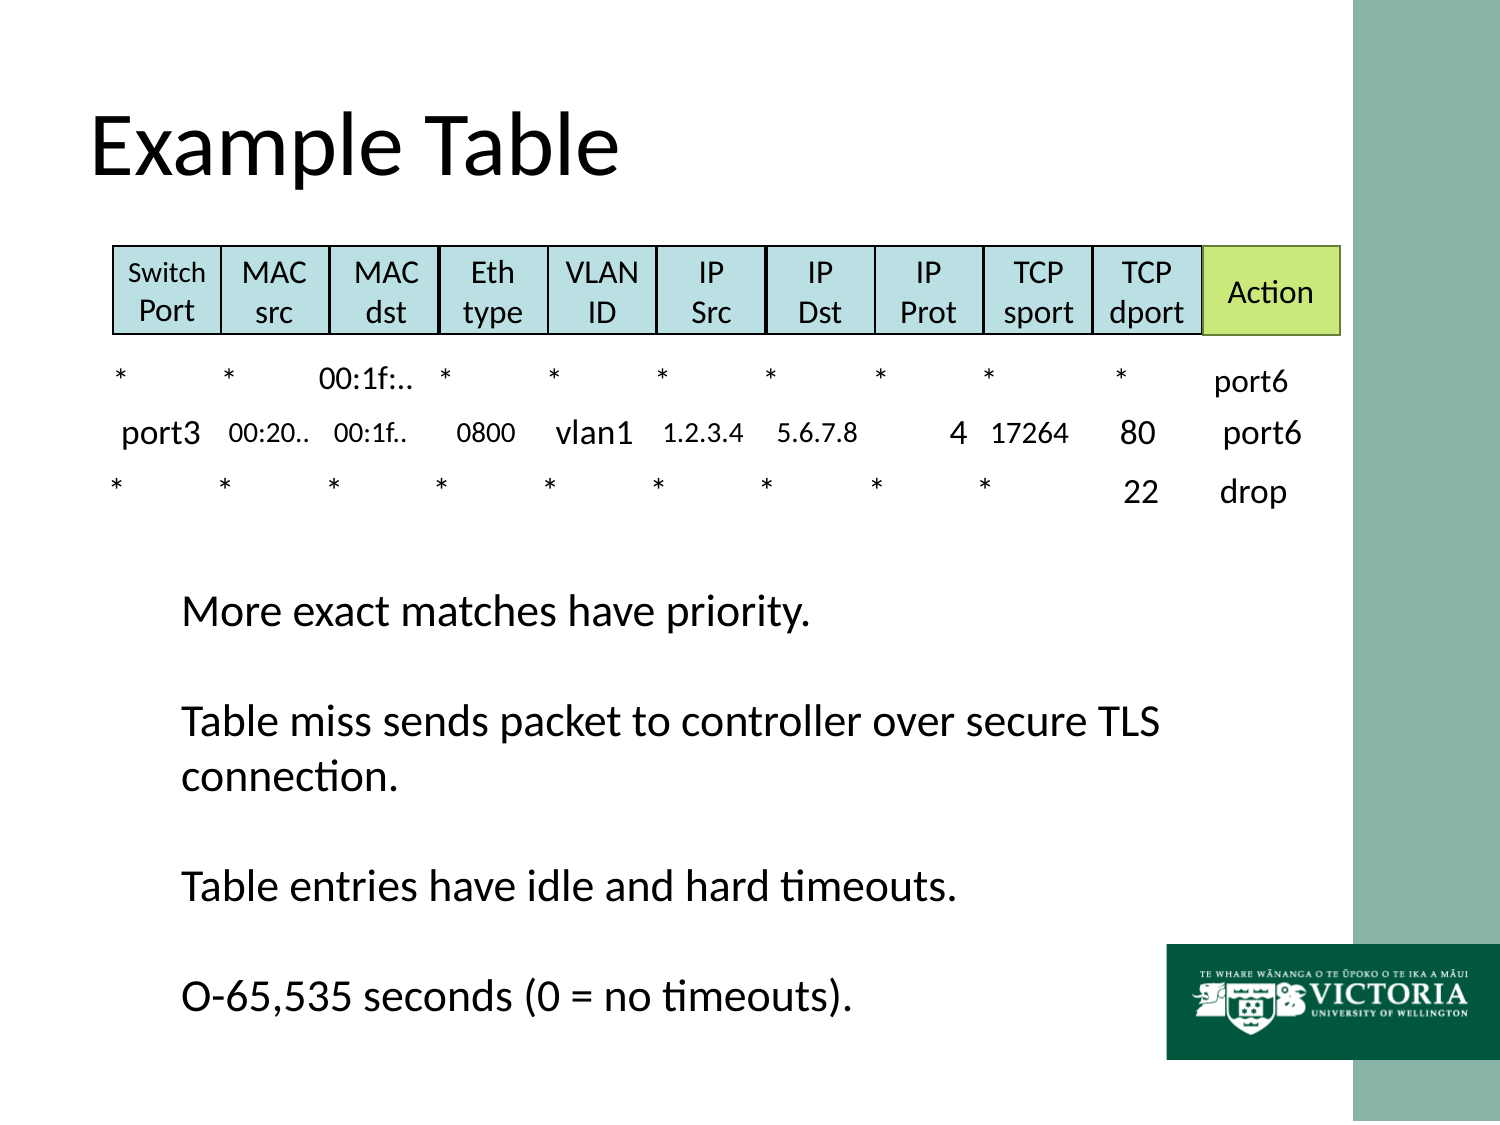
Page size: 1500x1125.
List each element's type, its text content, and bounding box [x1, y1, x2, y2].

text_box 80 [1084, 404, 1193, 458]
text_box * [713, 463, 821, 517]
text_box * [171, 463, 241, 517]
text_box * [220, 353, 329, 404]
text_box drop [1199, 463, 1308, 517]
text_box IP Src [657, 243, 765, 337]
text_box 17264 [975, 404, 1084, 458]
text_box * [872, 353, 980, 406]
text_box * [980, 353, 1090, 404]
text_box Switch Port [113, 243, 220, 337]
text_box 1.2.3.4 [648, 404, 757, 458]
text_box * [546, 353, 654, 404]
text_box * [604, 463, 713, 517]
text_box Example Table [74, 45, 1353, 233]
text_box 0800 [431, 404, 540, 458]
text_box TCP sport [984, 243, 1092, 337]
text_box IP Dst [765, 243, 875, 337]
text_box * [654, 353, 762, 406]
text_box * [387, 463, 496, 517]
text_box 00:1f.. [299, 404, 431, 458]
text_box * [822, 463, 931, 517]
text_box * [112, 353, 220, 404]
text_box port6 [1214, 353, 1323, 406]
text_box port6 [1208, 404, 1317, 458]
text_box * [437, 353, 546, 404]
text_box VLAN ID [548, 243, 657, 337]
text_box Action [1201, 263, 1340, 317]
text_box More exact matches have priority. Table miss sends packet to controller over secure TLS connection. Table entries have idle and hard timeouts. O-65,535 seconds (0 = no timeouts). [166, 573, 1241, 1017]
text_box TCP dport [1092, 243, 1202, 337]
text_box 00:20.. [215, 404, 299, 458]
text_box [1203, 317, 1340, 335]
text_box * [931, 463, 1040, 517]
text_box * [496, 463, 604, 517]
text_box * [1113, 353, 1214, 406]
text_box MAC dst [334, 243, 439, 337]
text_box 5.6.7.8 [763, 404, 872, 458]
text_box 4 [904, 404, 975, 458]
text_box * [762, 353, 871, 406]
text_box MAC src [220, 243, 328, 337]
text_box [329, 246, 334, 334]
text_box * [241, 463, 387, 517]
text_box vlan1 [540, 404, 648, 458]
picture [1166, 0, 1500, 1121]
text_box port3 [107, 404, 215, 458]
text_box Eth type [439, 243, 547, 337]
text_box 00:1f:.. [318, 349, 505, 403]
text_box IP Prot [875, 243, 982, 337]
text_box * [62, 463, 171, 517]
text_box 22 [1087, 463, 1196, 517]
text_box [1203, 245, 1340, 263]
